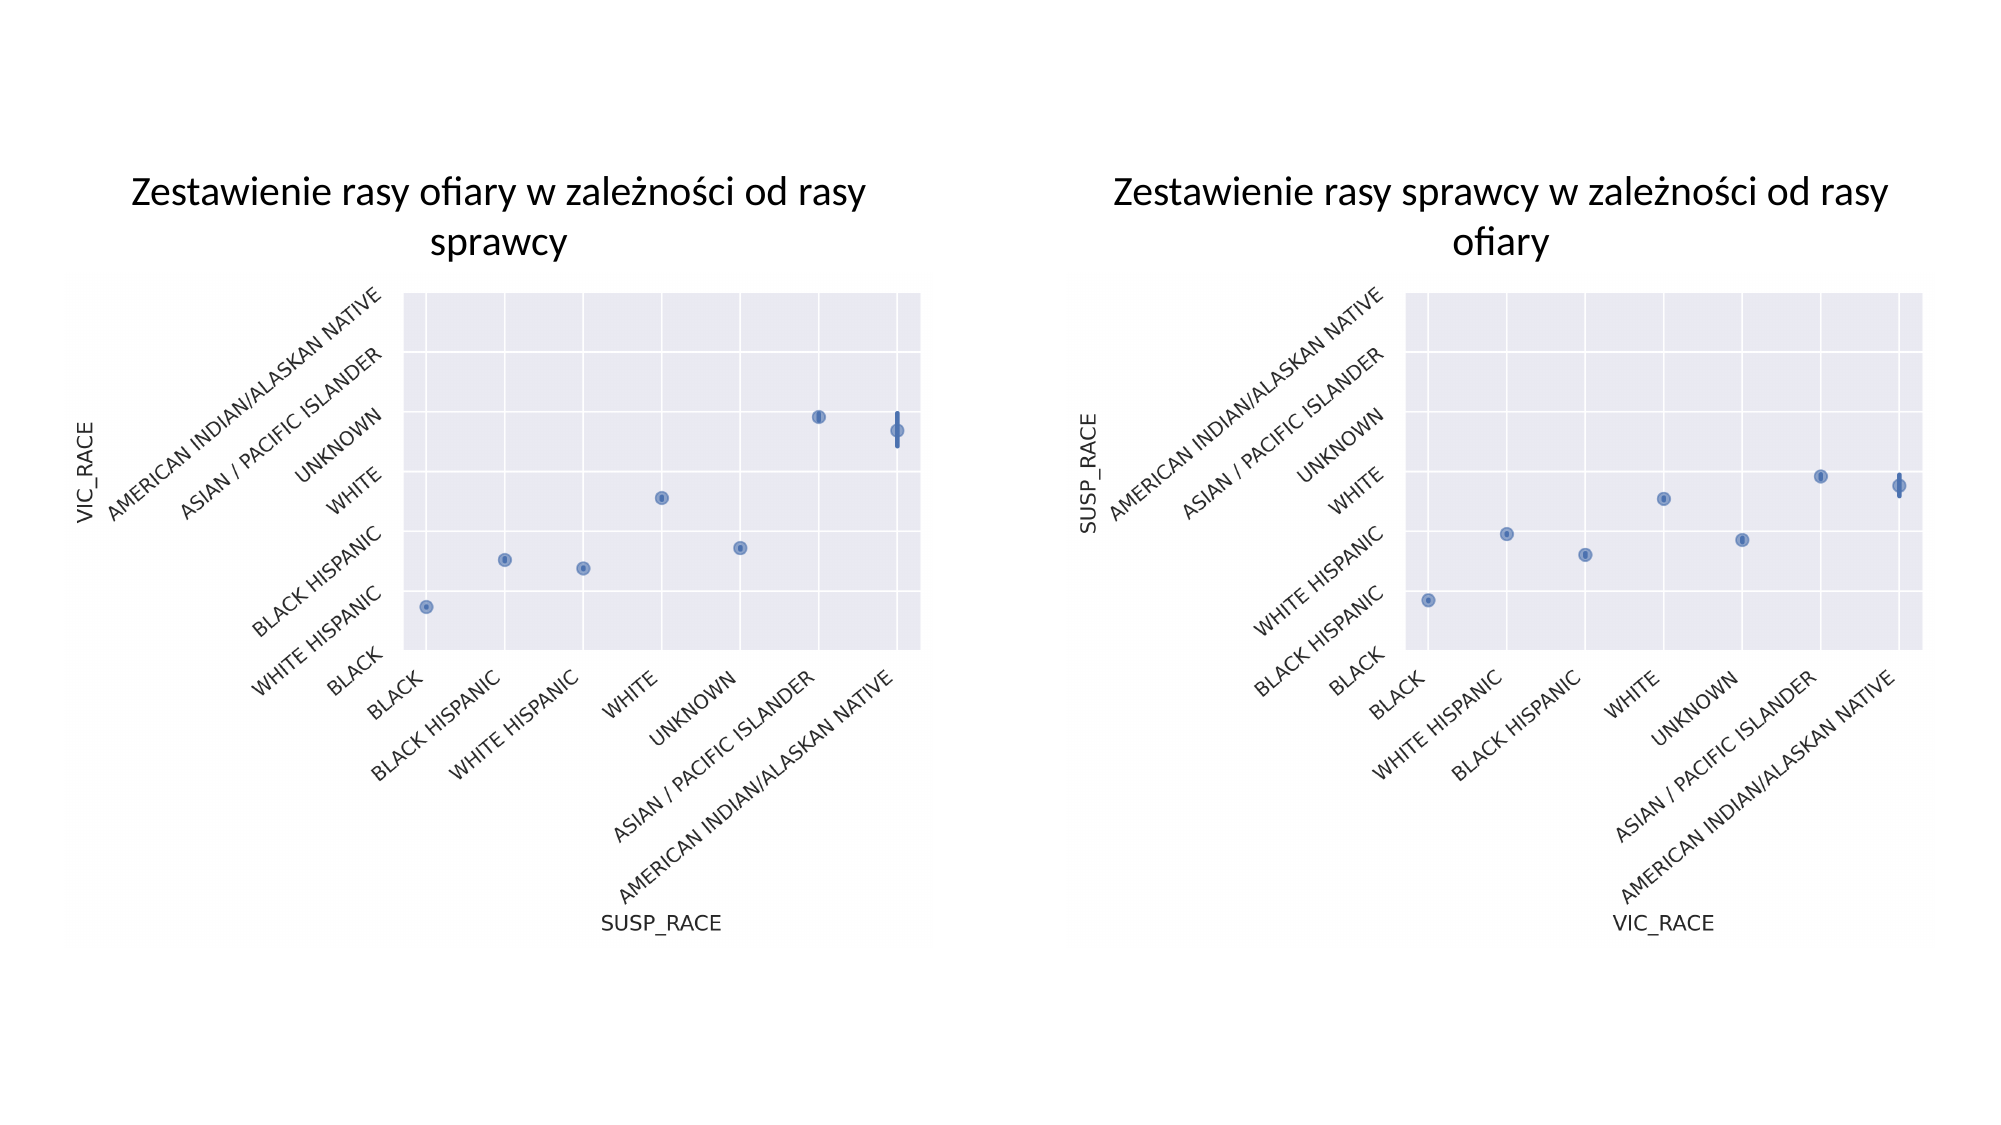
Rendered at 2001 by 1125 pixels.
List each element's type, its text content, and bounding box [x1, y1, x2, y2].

picture [1066, 272, 1935, 948]
picture [64, 272, 933, 948]
text_box Zestawienie rasy ofiary w zależności od rasy sprawcy [65, 155, 933, 271]
text_box Zestawienie rasy sprawcy w zależności od rasy ofiary [1067, 155, 1935, 271]
